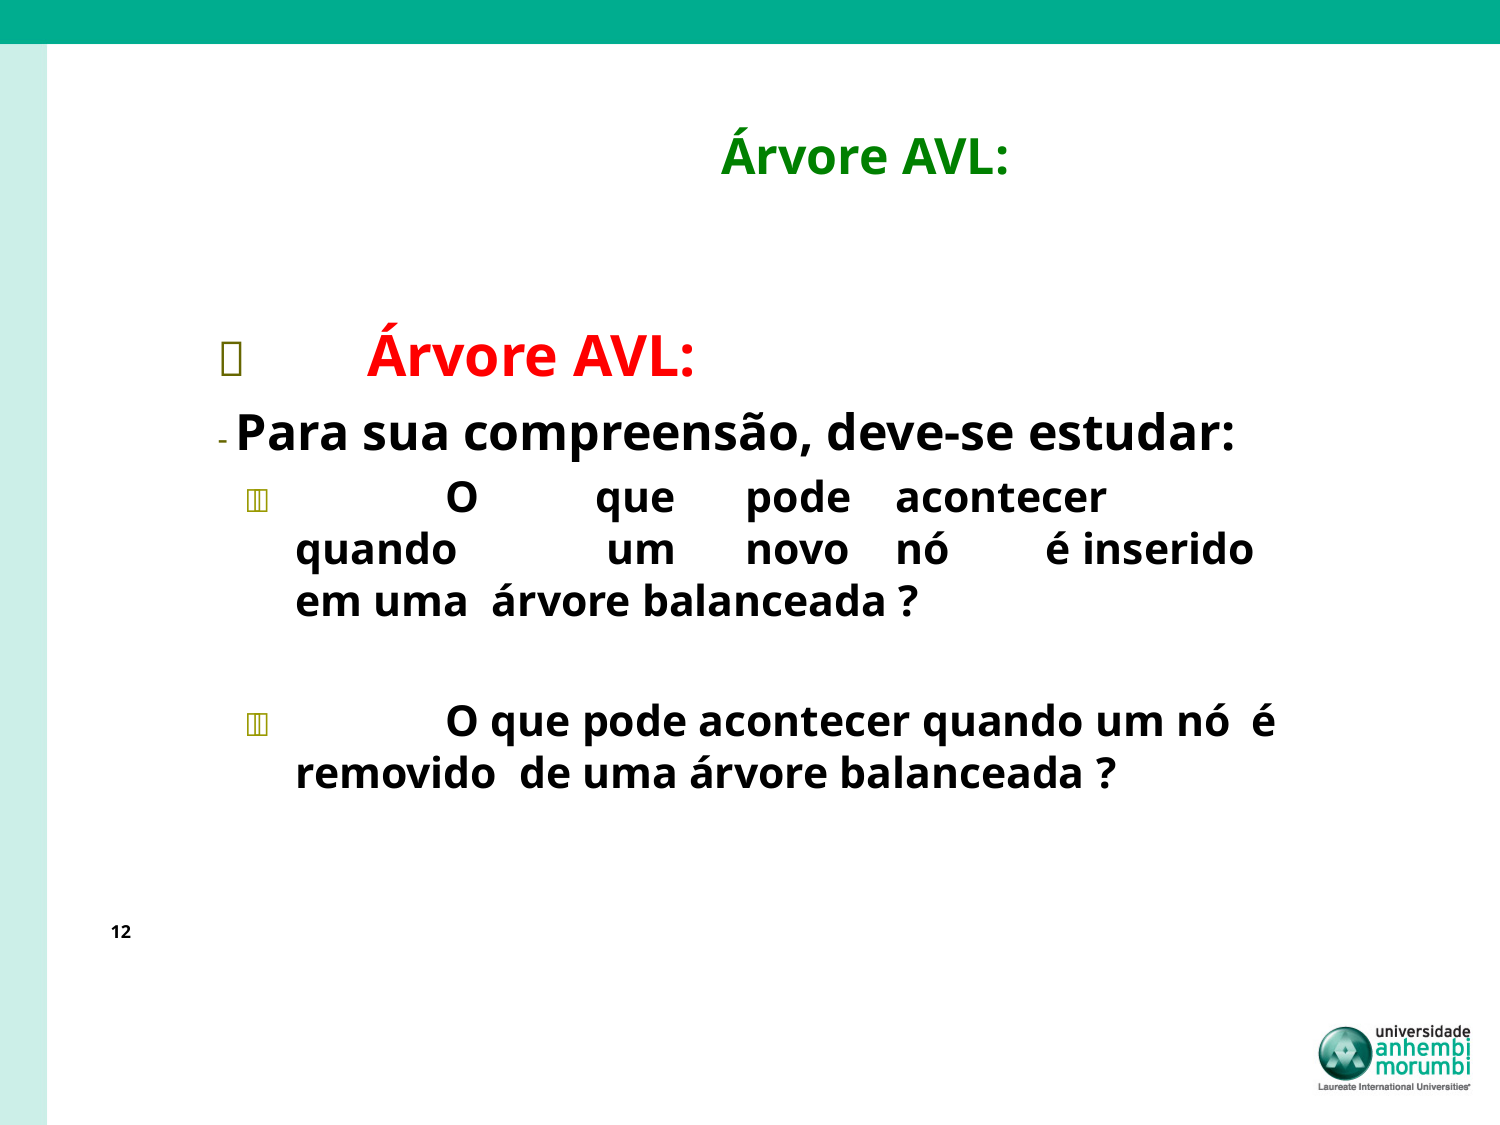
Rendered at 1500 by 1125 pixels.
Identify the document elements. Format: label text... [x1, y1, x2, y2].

text_box  Árvore AVL: - Para sua compreensão, deve-se estudar:  O que pode acontecer quando um novo nó é inserido em uma árvore balanceada ?  O que pode acontecer quando um nó é removido de uma árvore balanceada ? [215, 319, 1296, 797]
title Árvore AVL: [225, 97, 1058, 313]
picture [0, 0, 1500, 1125]
slide_number 12 [107, 924, 148, 1125]
